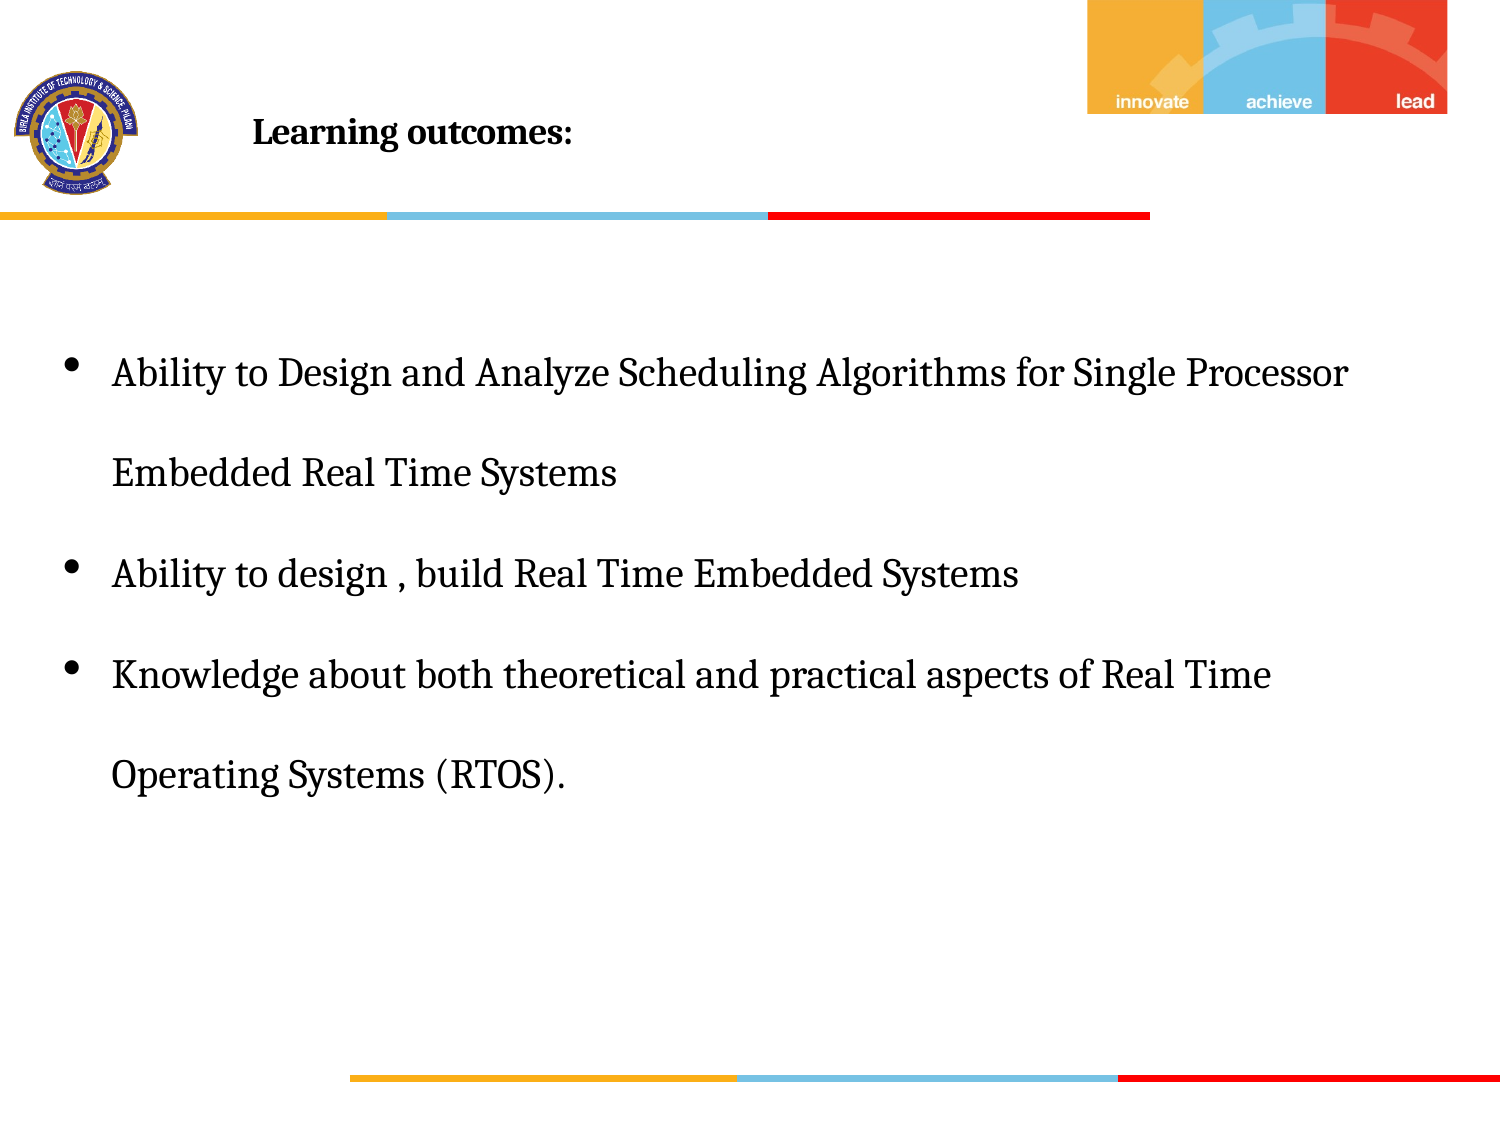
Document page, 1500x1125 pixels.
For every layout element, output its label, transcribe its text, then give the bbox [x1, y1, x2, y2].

text_box Ability to Design and Analyze Scheduling Algorithms for Single Processor Embedded Real Time Systems Ability to design , build Real Time Embedded Systems Knowledge about both theoretical and practical aspects of Real Time Operating Systems (RTOS). [0, 287, 1388, 1002]
text_box Learning outcomes: [237, 99, 990, 205]
picture [14, 71, 138, 195]
picture [1087, 0, 1448, 114]
